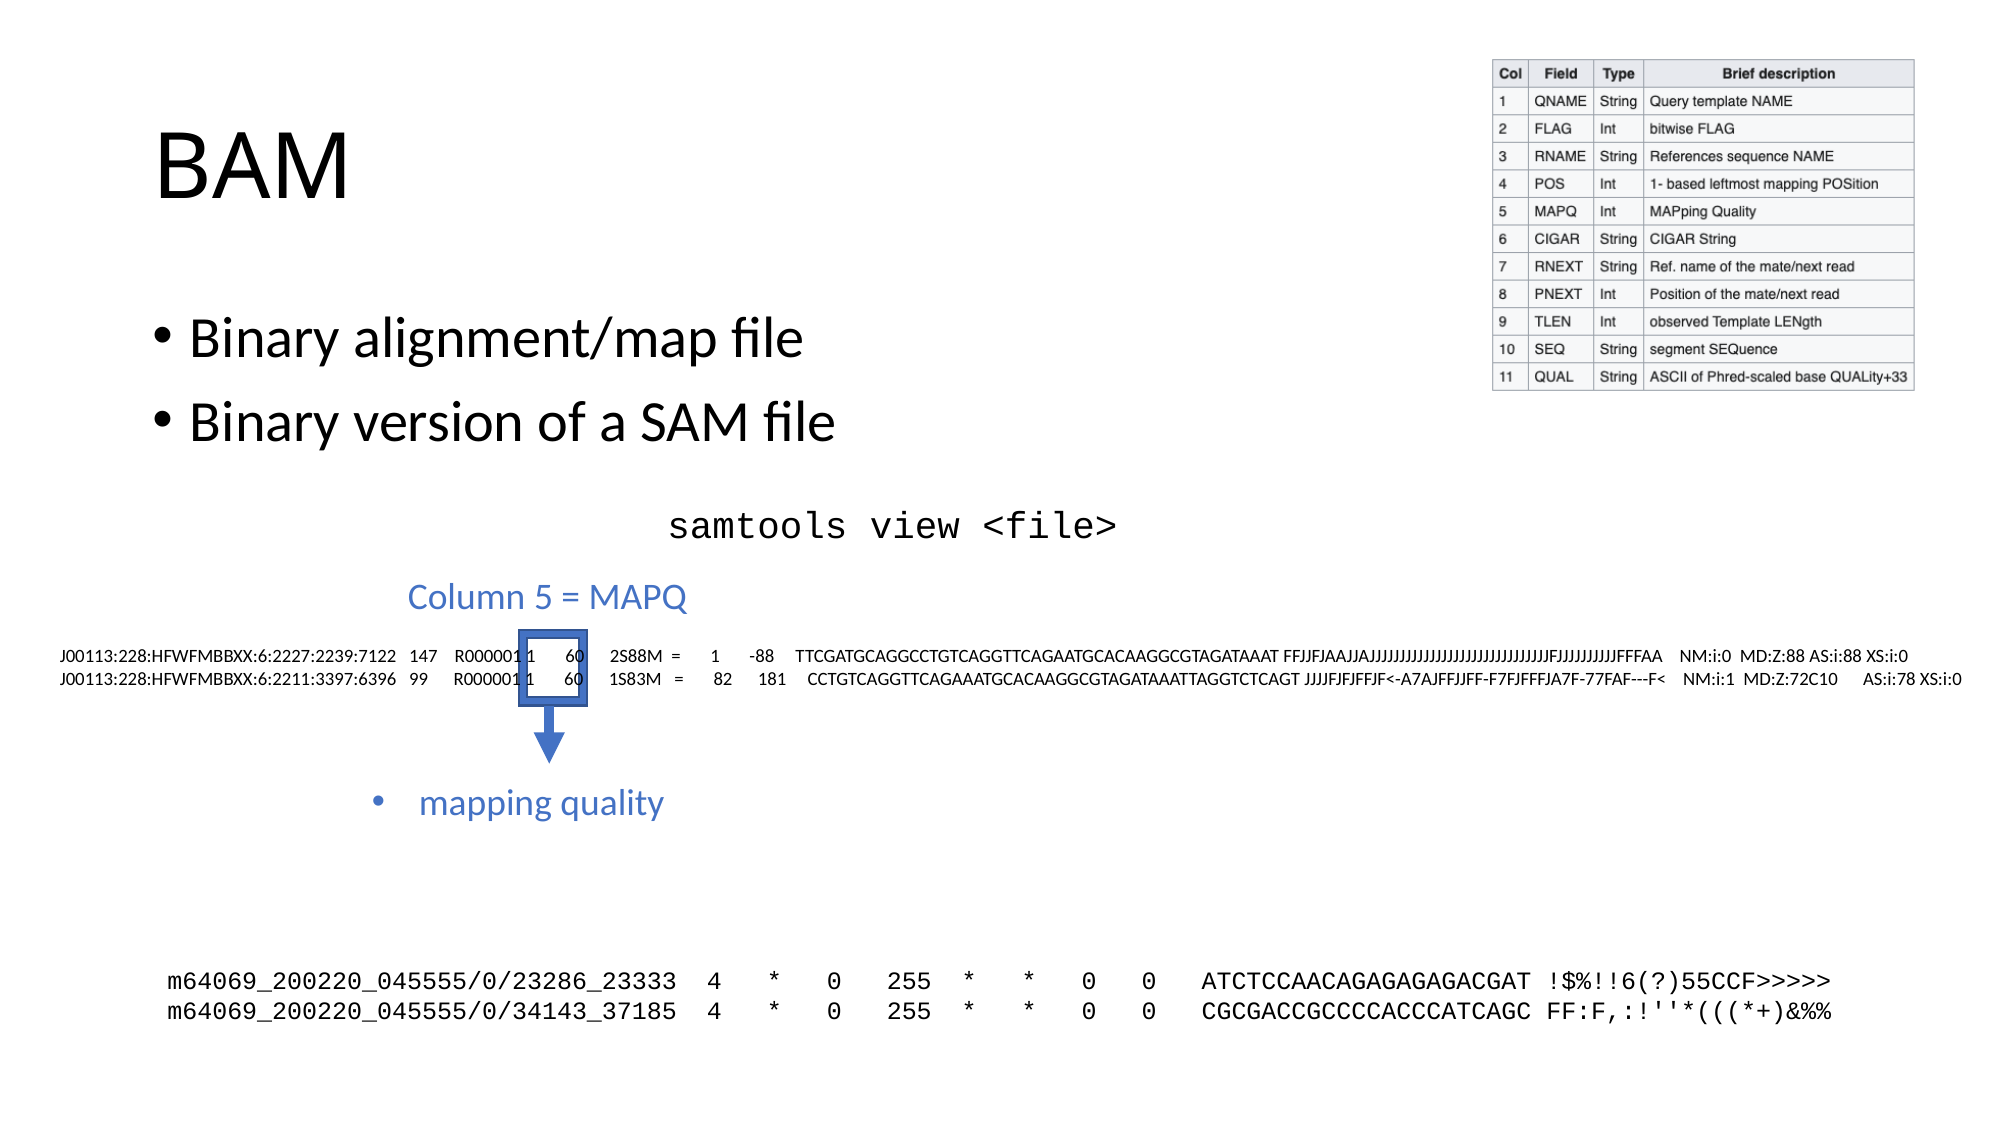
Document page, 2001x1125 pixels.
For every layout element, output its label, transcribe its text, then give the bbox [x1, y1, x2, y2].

text_box samtools view <file> [652, 493, 1133, 554]
text_box [518, 697, 588, 707]
text_box [518, 629, 588, 636]
text_box J00113:228:HFWFMBBXX:6:2227:2239:7122 147 R000001 1 60 2S88M = 1 -88 TTCGATGCAGGCCTGTCAGGTTCAGAATGCACAAGGCGTAGATAAAT FFJJFJAAJJAJJJJJJJJJJJJJJJJJJJJJJJJJJJJJJFJJJJJJJJJJFFFAA NM:i:0 MD:Z:88 AS:i:88 XS:i:0 J00113:228:HFWFMBBXX:6:2211:3397:6396 99 R000001 1 60 1S83M = 82 181 CCTGTCAGGTTCAGAAATGCACAAGGCGTAGATAAATTAGGTCTCAGT JJJJFJFJFFJF<-A7AJFFJJFF-F7FJFFFJA7F-77FAF---F< NM:i:1 MD:Z:72C10 AS:i:78 XS:i:0 [45, 636, 1976, 697]
list Binary alignment/map file Binary version of a SAM file [137, 299, 1863, 483]
text_box mapping quality [357, 770, 680, 831]
title BAM [137, 59, 1482, 278]
text_box m64069_200220_045555/0/23286_23333 4 * 0 255 * * 0 0 ATCTCCAACAGAGAGAGACGAT !$%!!6(?)55CCF>>>>> m64069_200220_045555/0/34143_37185 4 * 0 255 * * 0 0 CGCGACCGCCCCACCCATCAGC FF:F,:!''*(((*+)&%% [152, 957, 1848, 1032]
picture [1482, 51, 1932, 399]
text_box Column 5 = MAPQ [393, 564, 703, 625]
